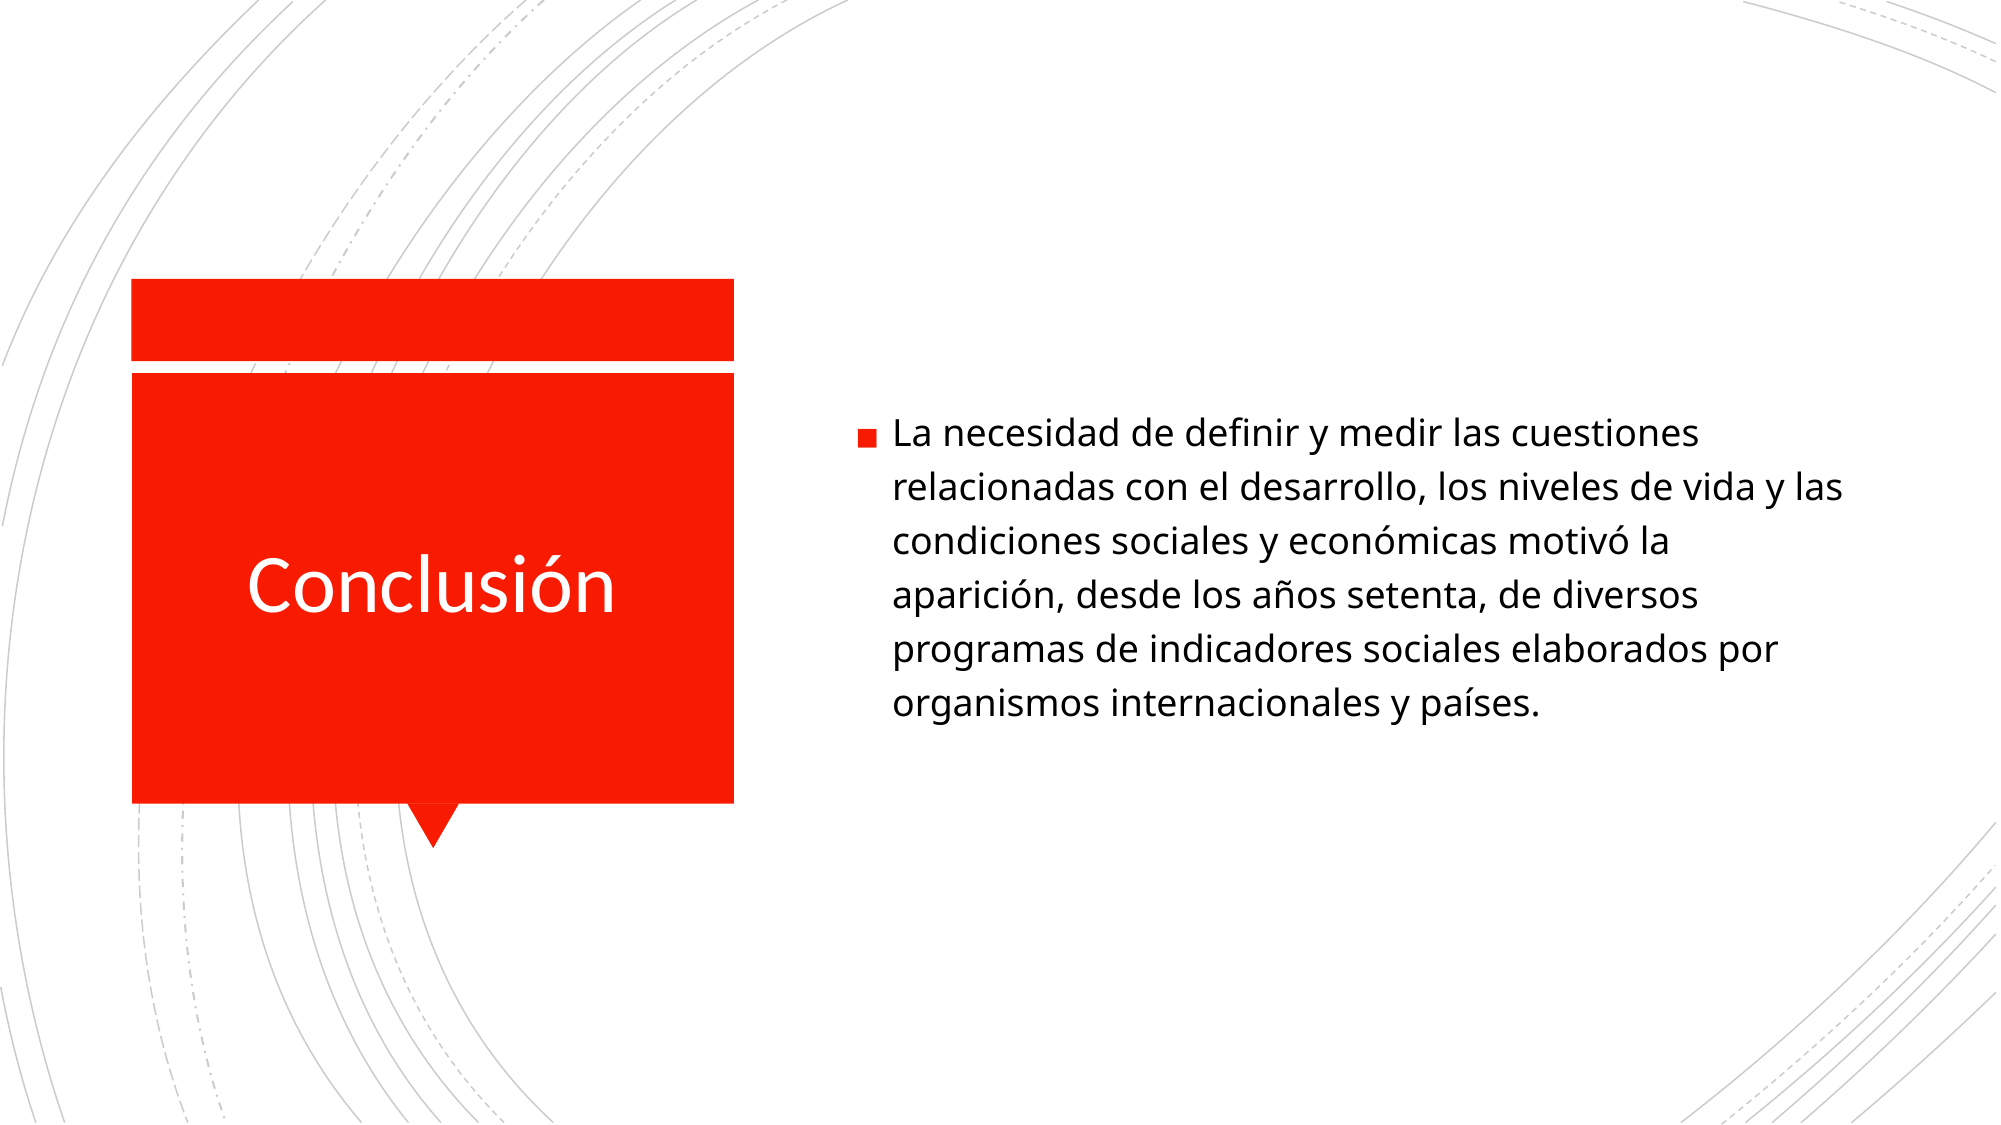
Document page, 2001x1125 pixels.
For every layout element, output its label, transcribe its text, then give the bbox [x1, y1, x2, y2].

list La necesidad de definir y medir las cuestiones relacionadas con el desarrollo, los niveles de vida y las condiciones sociales y económicas motivó la aparición, desde los años setenta, de diversos programas de indicadores sociales elaborados por organismos internacionales y países. [839, 131, 1871, 993]
title Conclusión [145, 385, 720, 789]
